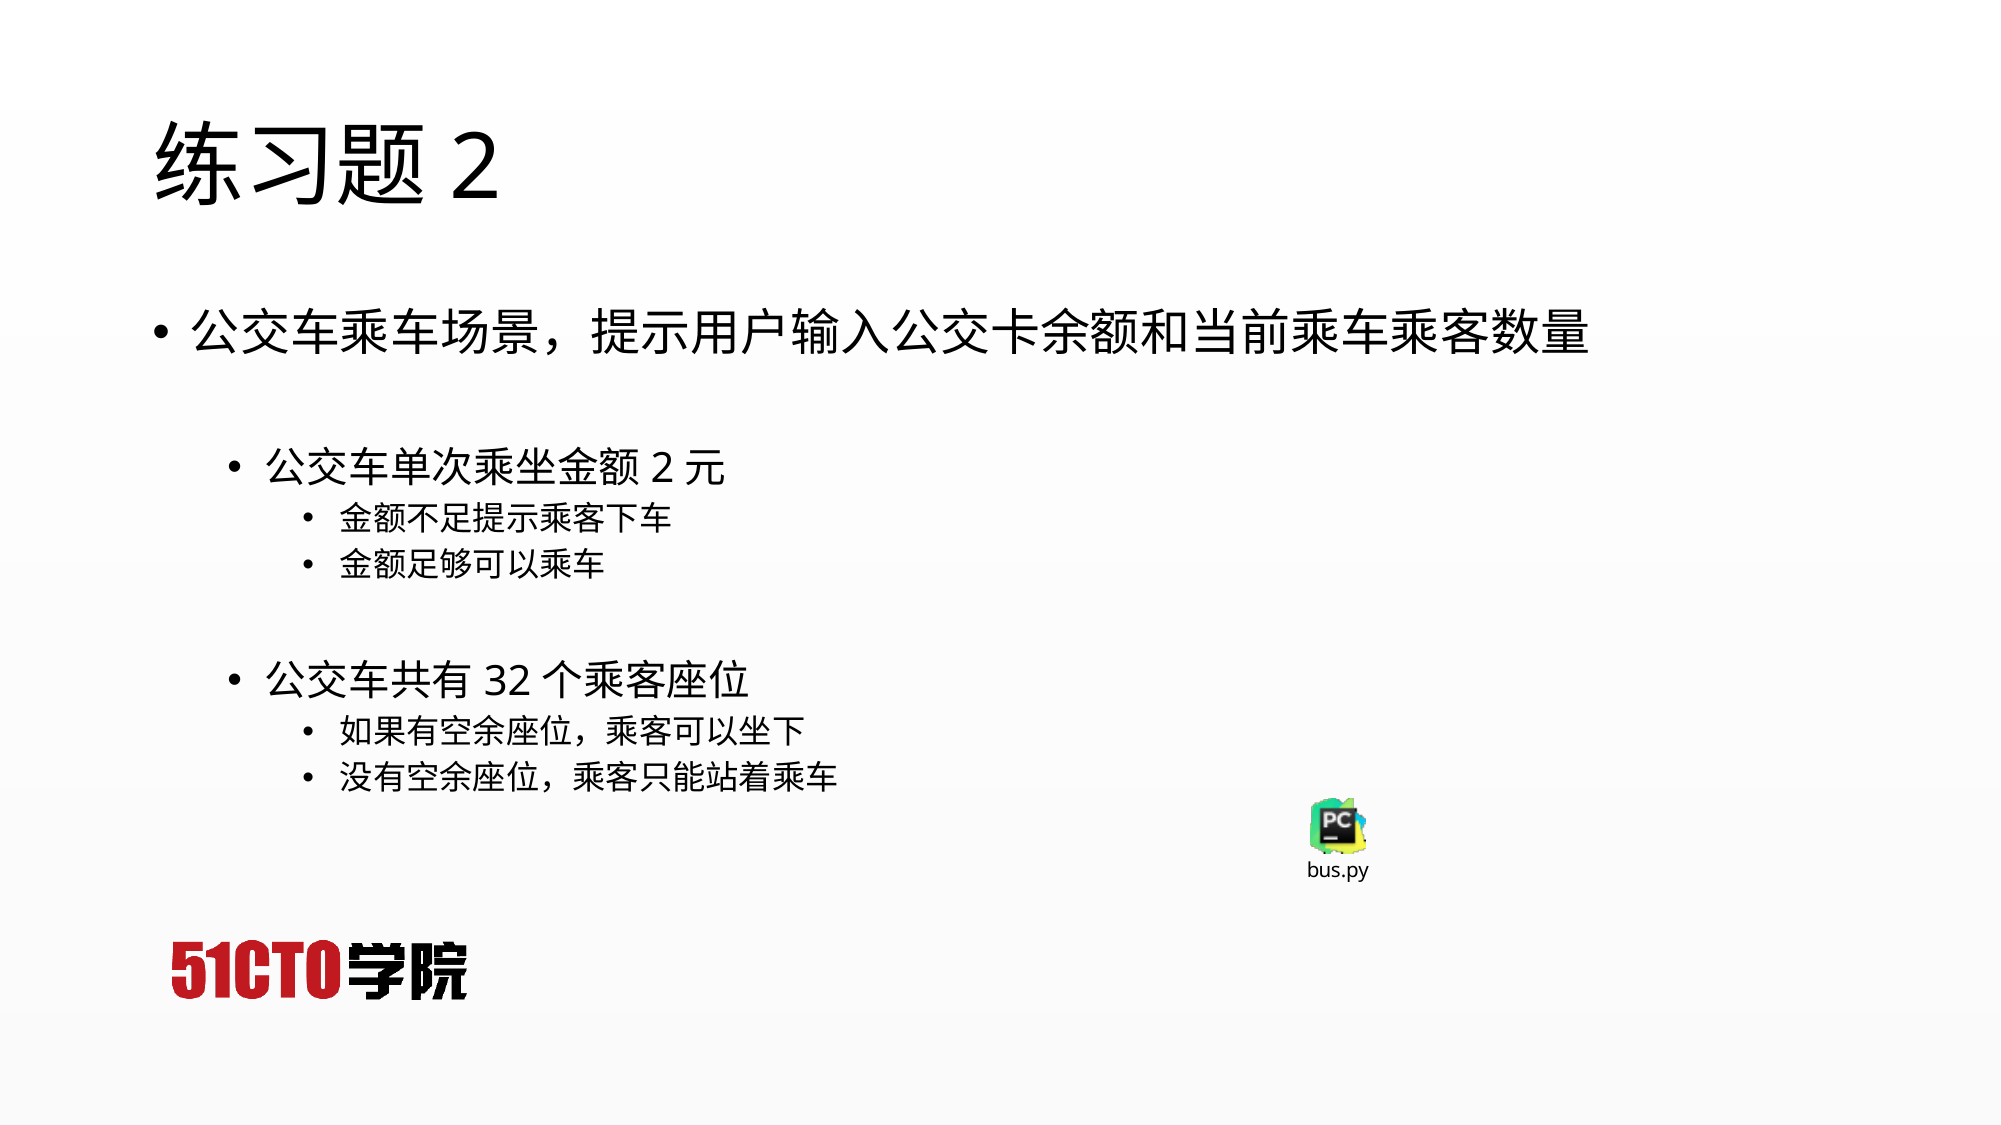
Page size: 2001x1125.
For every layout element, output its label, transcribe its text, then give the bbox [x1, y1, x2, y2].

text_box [1296, 798, 1378, 893]
list 公交车乘车场景，提示用户输入公交卡余额和当前乘车乘客数量 公交车单次乘坐金额2元 金额不足提示乘客下车 金额足够可以乘车 公交车共有32个乘客座位 如果有空余座位，乘客可以坐下 没有空余座位，乘客只能站着乘车 [137, 299, 1863, 1014]
title 练习题2 [137, 59, 1863, 278]
